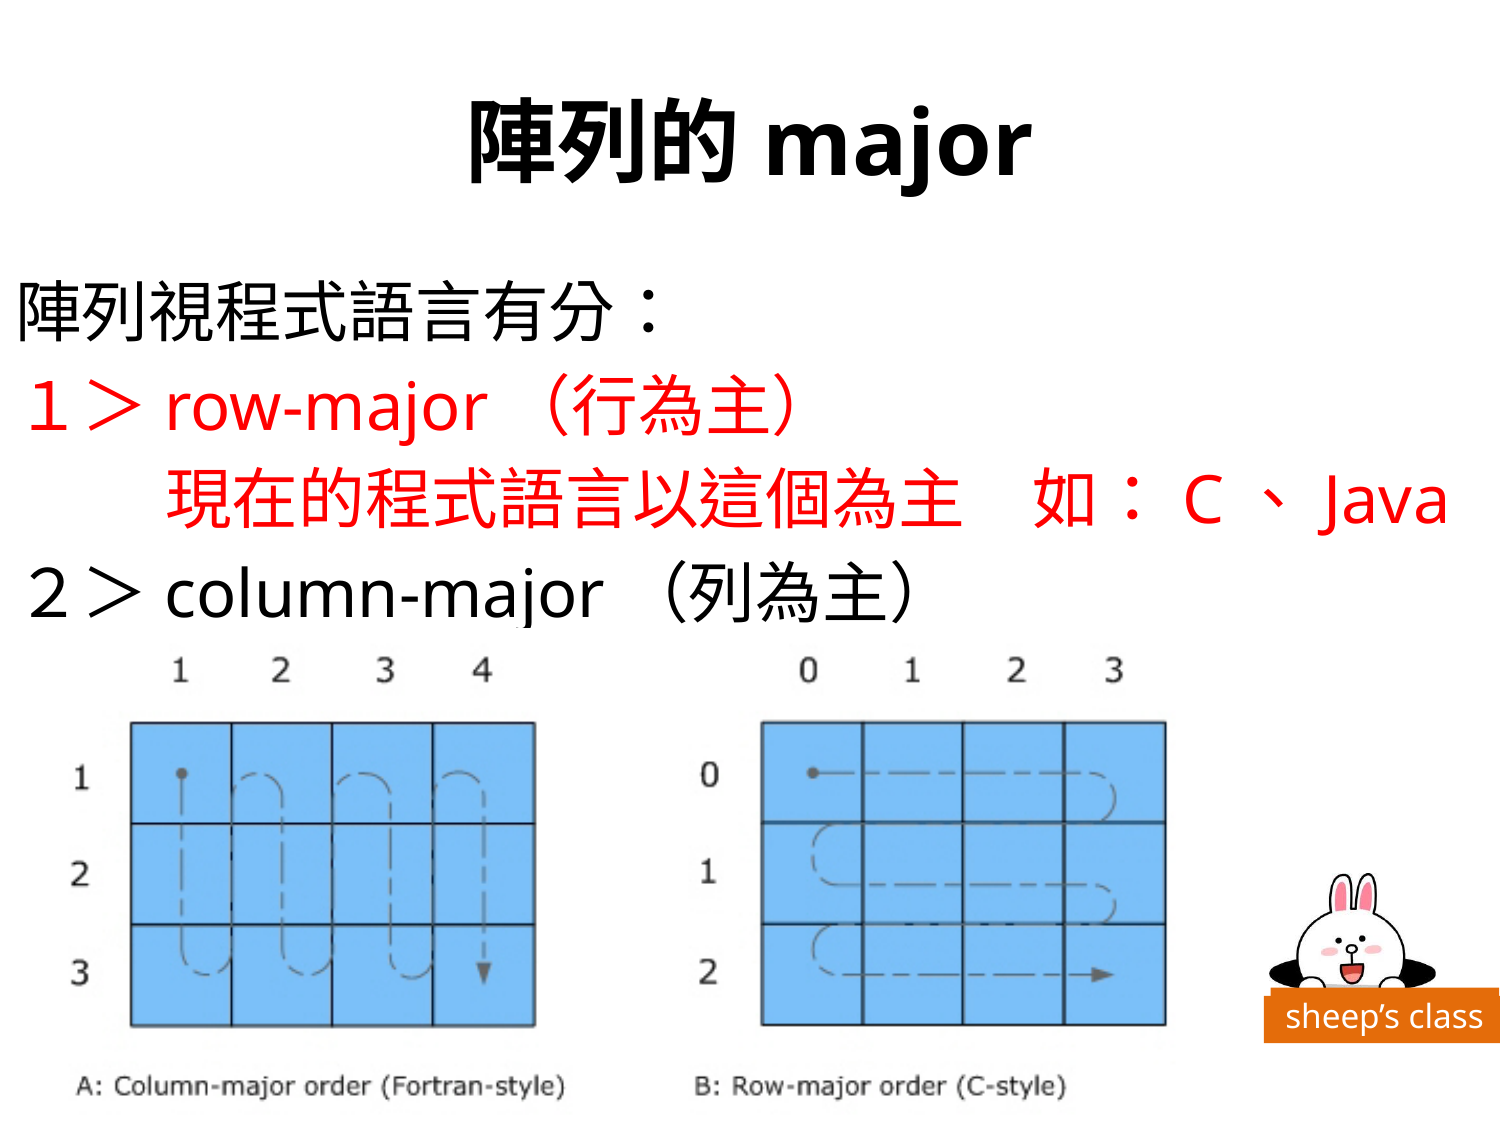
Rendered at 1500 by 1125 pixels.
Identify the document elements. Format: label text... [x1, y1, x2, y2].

title 陣列的major [75, 45, 1425, 233]
picture [52, 628, 1186, 1125]
list 陣列視程式語言有分： １＞row-major（行為主） 現在的程式語言以這個為主 如：C、Java ２＞column-major（列為主） [0, 262, 1500, 1125]
